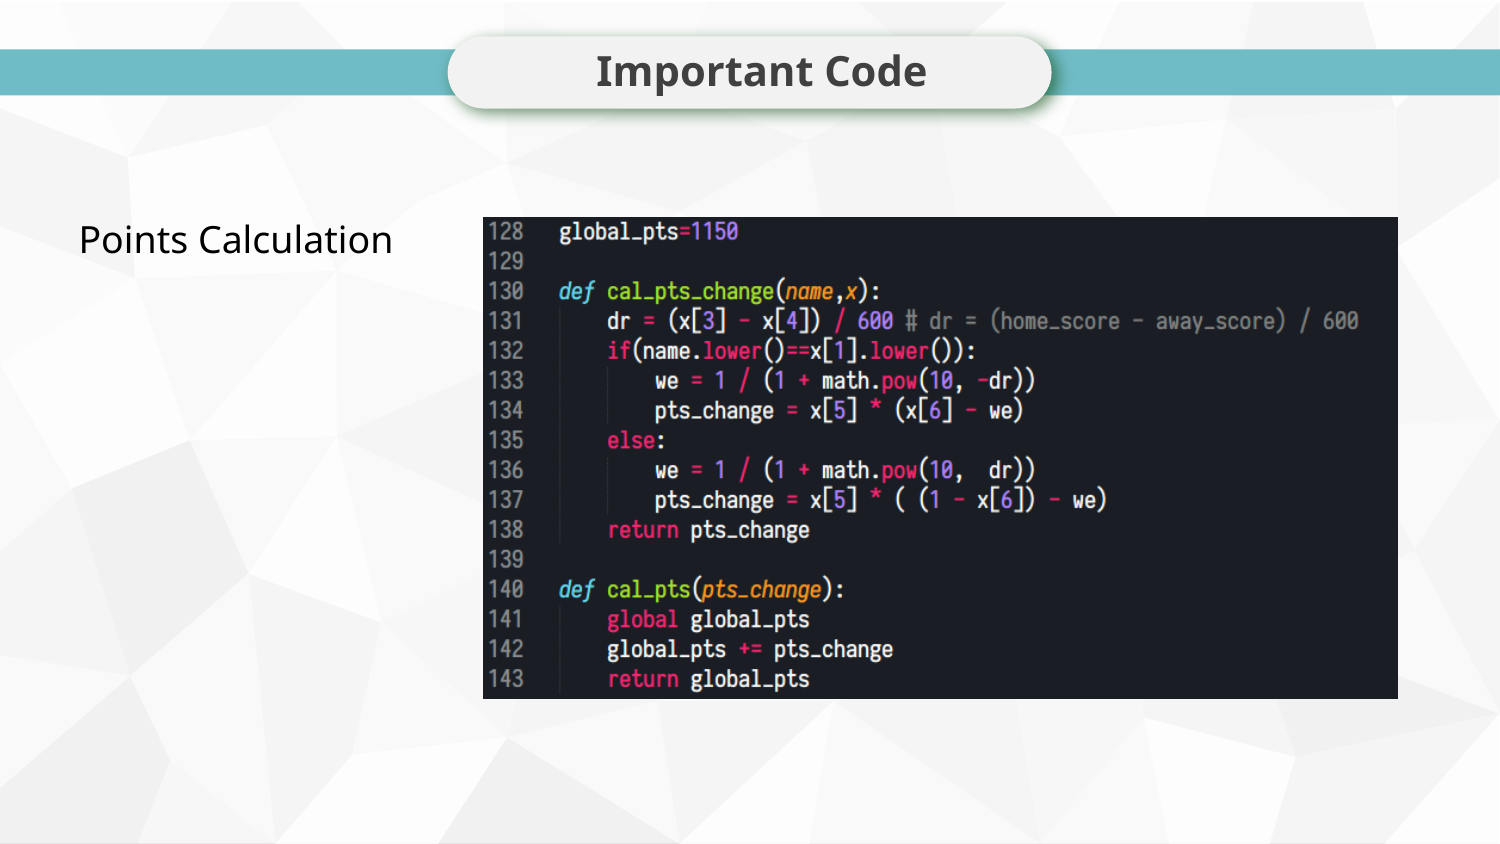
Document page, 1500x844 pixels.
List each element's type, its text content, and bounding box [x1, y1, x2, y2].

picture [483, 216, 1398, 699]
text_box Important Code [519, 37, 1005, 103]
text_box Points Calculation [63, 208, 626, 269]
